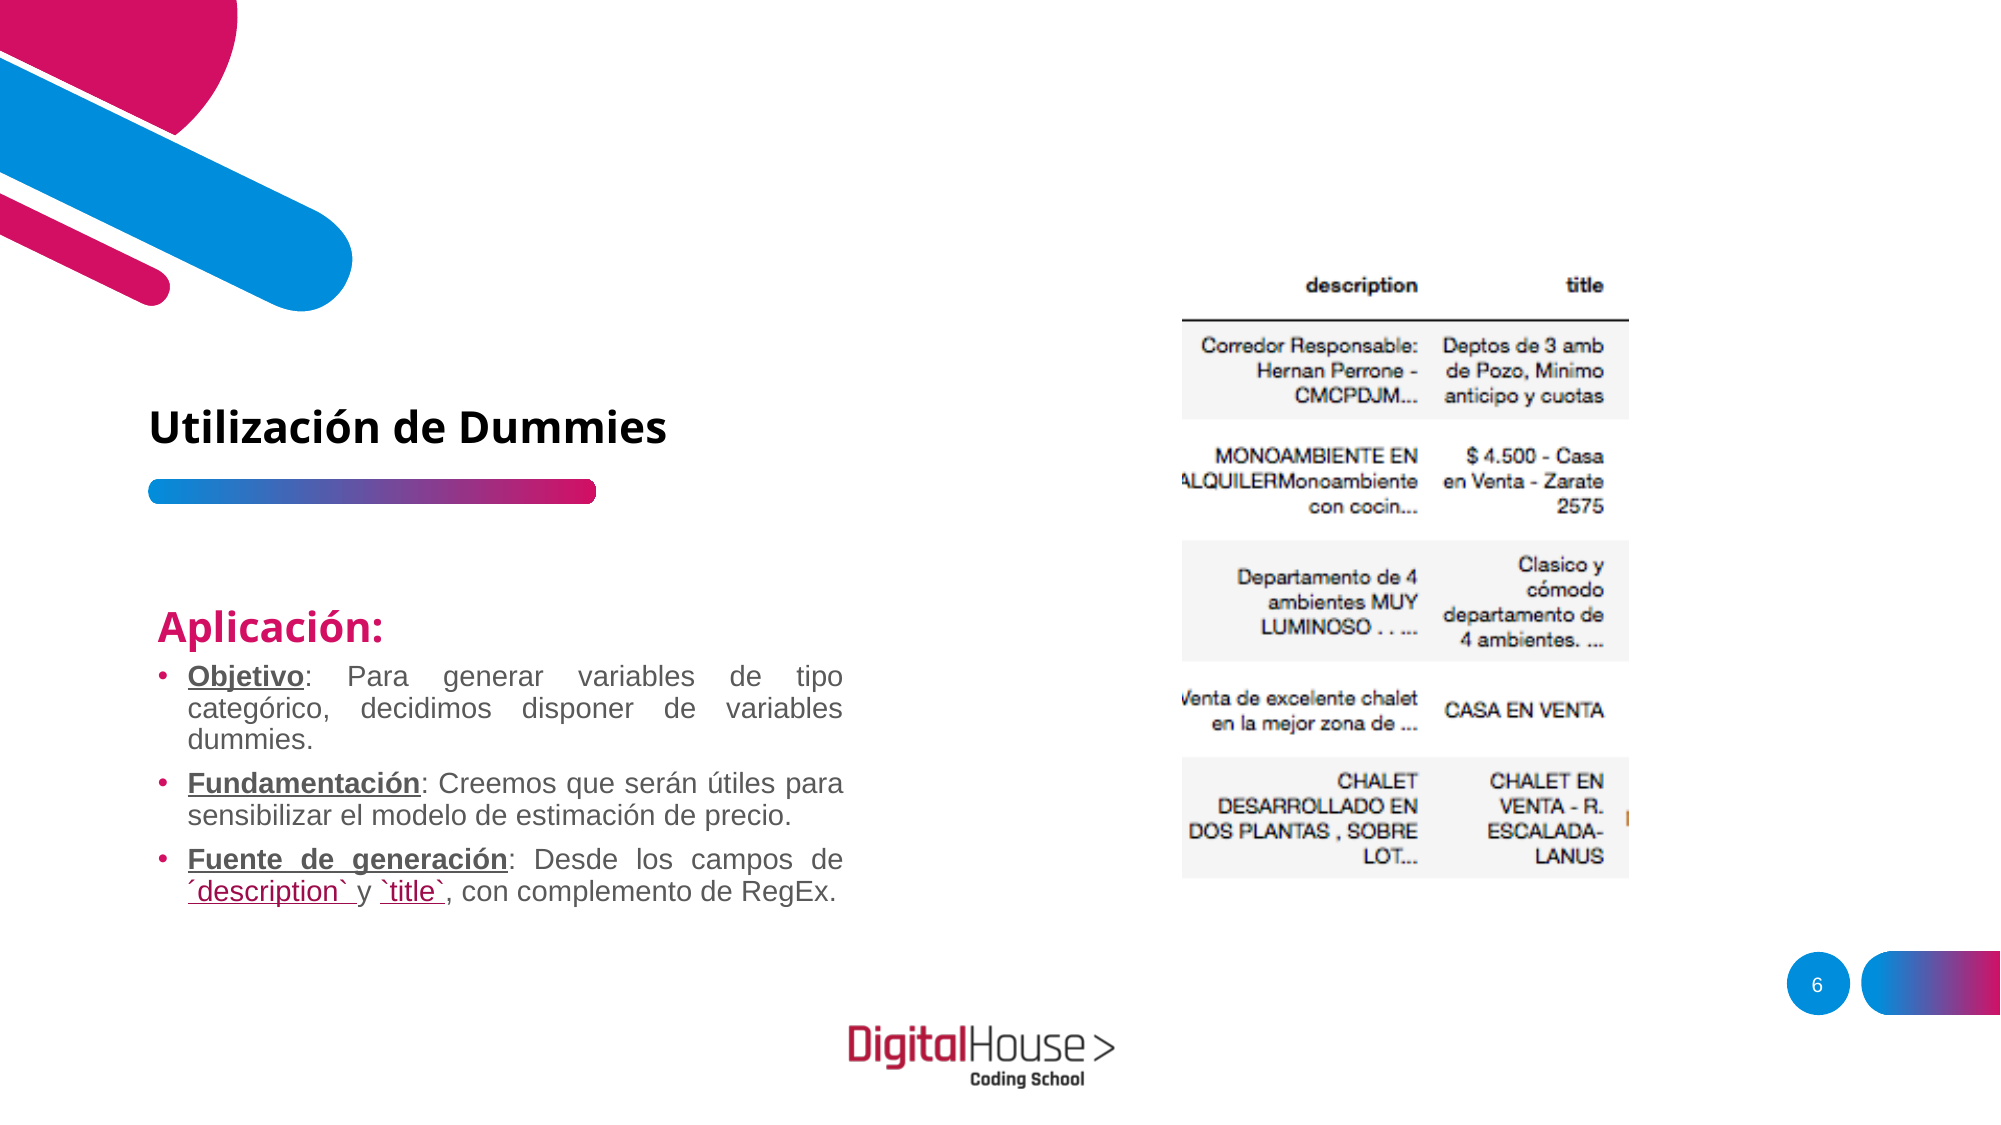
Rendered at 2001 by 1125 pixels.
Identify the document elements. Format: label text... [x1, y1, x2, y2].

picture [1182, 251, 1629, 885]
slide_number 6 [1772, 954, 1863, 1015]
title Utilización de Dummies [133, 350, 692, 462]
text_box Aplicación: [142, 599, 860, 653]
text_box Objetivo: Para generar variables de tipo categórico, decidimos disponer de variables dummies. Fundamentación: Creemos que serán útiles para sensibilizar el modelo de estimación de precio. Fuente de generación: Desde los campos de ´description` y `title`, con complemento de RegEx. [142, 653, 860, 925]
picture [779, 980, 1183, 1125]
